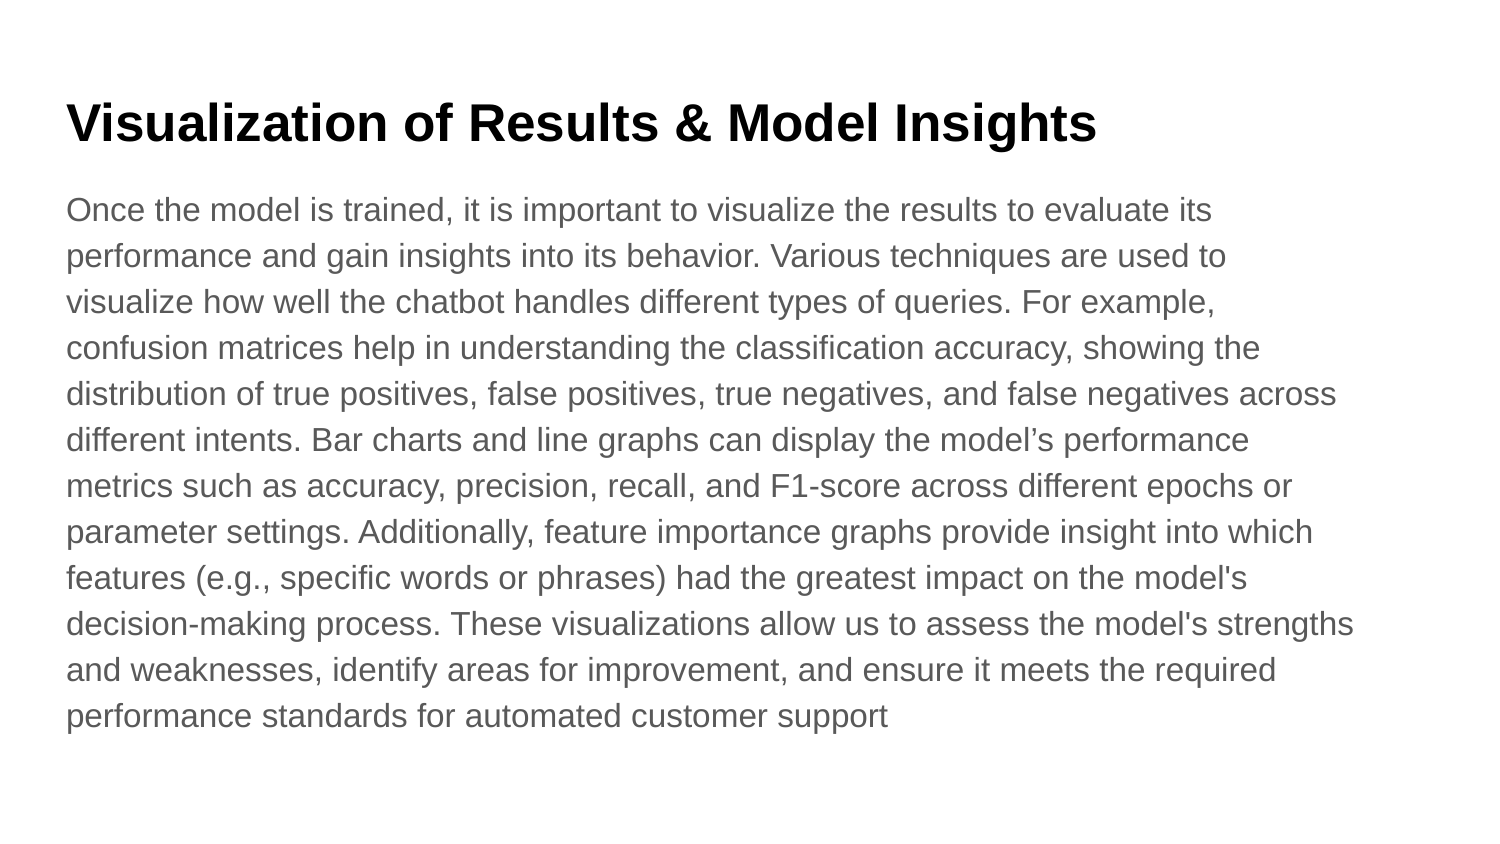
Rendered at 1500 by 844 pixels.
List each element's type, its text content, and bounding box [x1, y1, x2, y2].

list Once the model is trained, it is important to visualize the results to evaluate its performance and gain insights into its behavior. Various techniques are used to visualize how well the chatbot handles different types of queries. For example, confusion matrices help in understanding the classification accuracy, showing the distribution of true positives, false positives, true negatives, and false negatives across different intents. Bar charts and line graphs can display the model’s performance metrics such as accuracy, precision, recall, and F1-score across different epochs or parameter settings. Additionally, feature importance graphs provide insight into which features (e.g., specific words or phrases) had the greatest impact on the model's decision-making process. These visualizations allow us to assess the model's strengths and weaknesses, identify areas for improvement, and ensure it meets the required performance standards for automated customer support [51, 166, 1374, 750]
title Visualization of Results & Model Insights [51, 72, 1449, 167]
